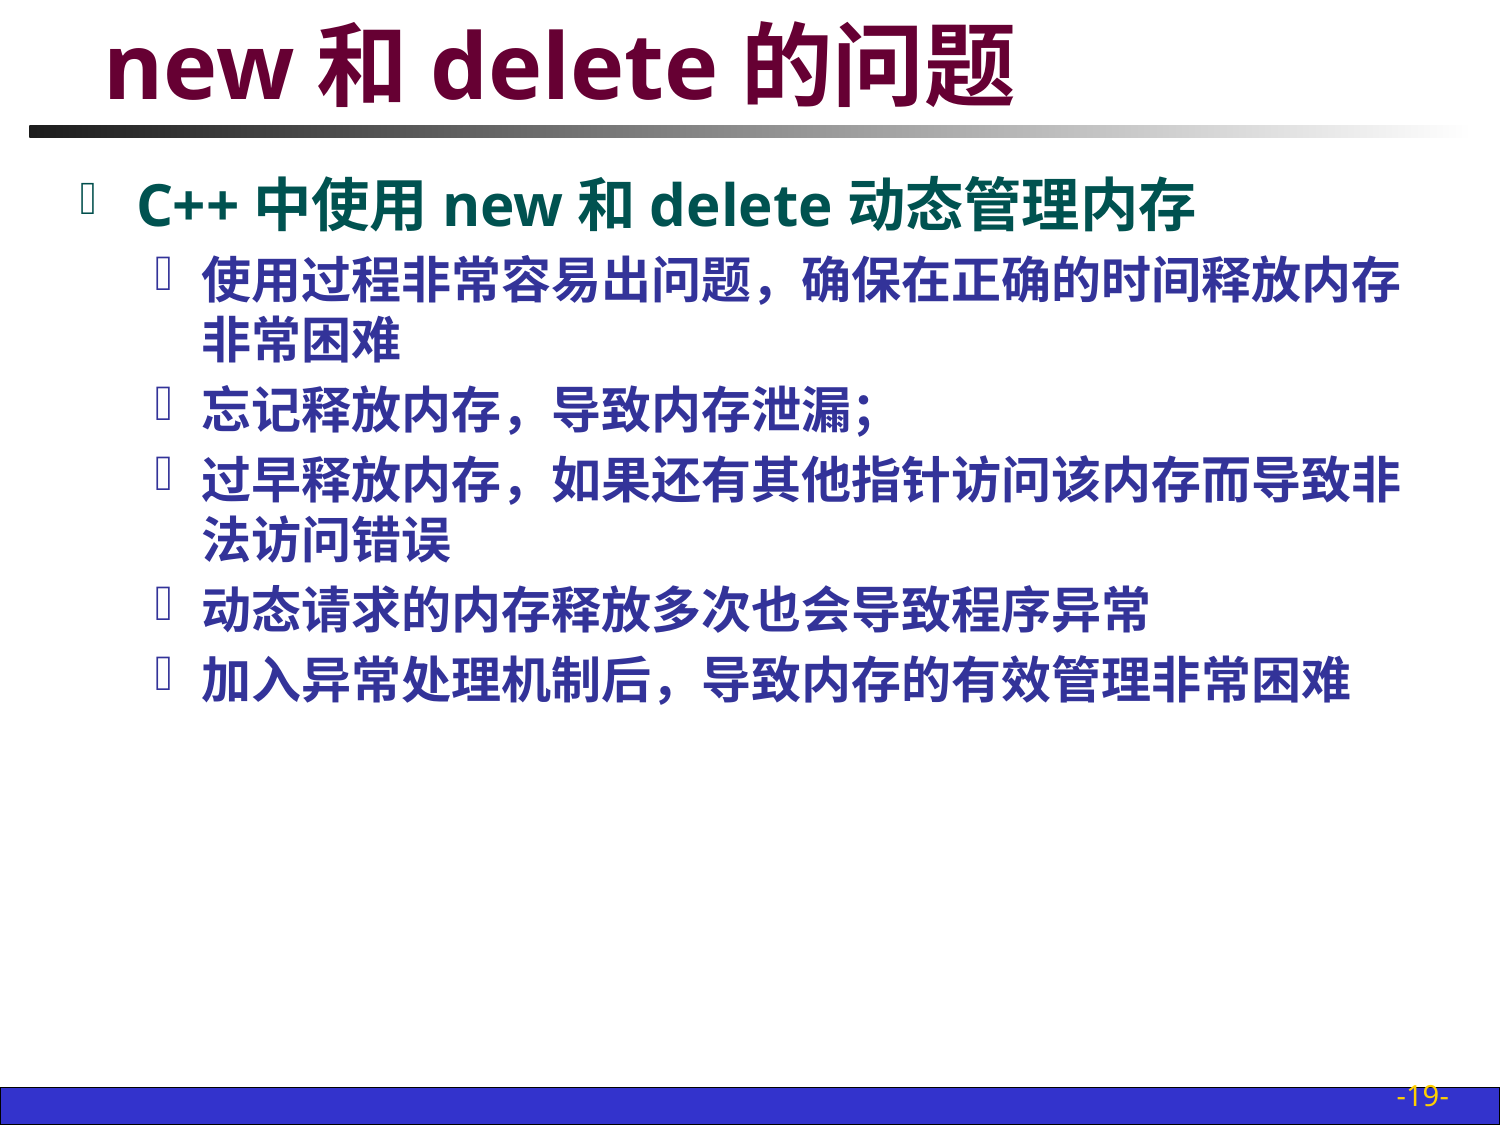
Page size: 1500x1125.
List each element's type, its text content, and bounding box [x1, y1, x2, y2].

slide_number -19- [1151, 1074, 1465, 1125]
list C++中使用new和delete动态管理内存 使用过程非常容易出问题，确保在正确的时间释放内存非常困难 忘记释放内存，导致内存泄漏； 过早释放内存，如果还有其他指针访问该内存而导致非法访问错误 动态请求的内存释放多次也会导致程序异常 加入异常处理机制后，导致内存的有效管理非常困难 [64, 160, 1436, 1012]
title new和delete的问题 [88, 18, 1398, 126]
